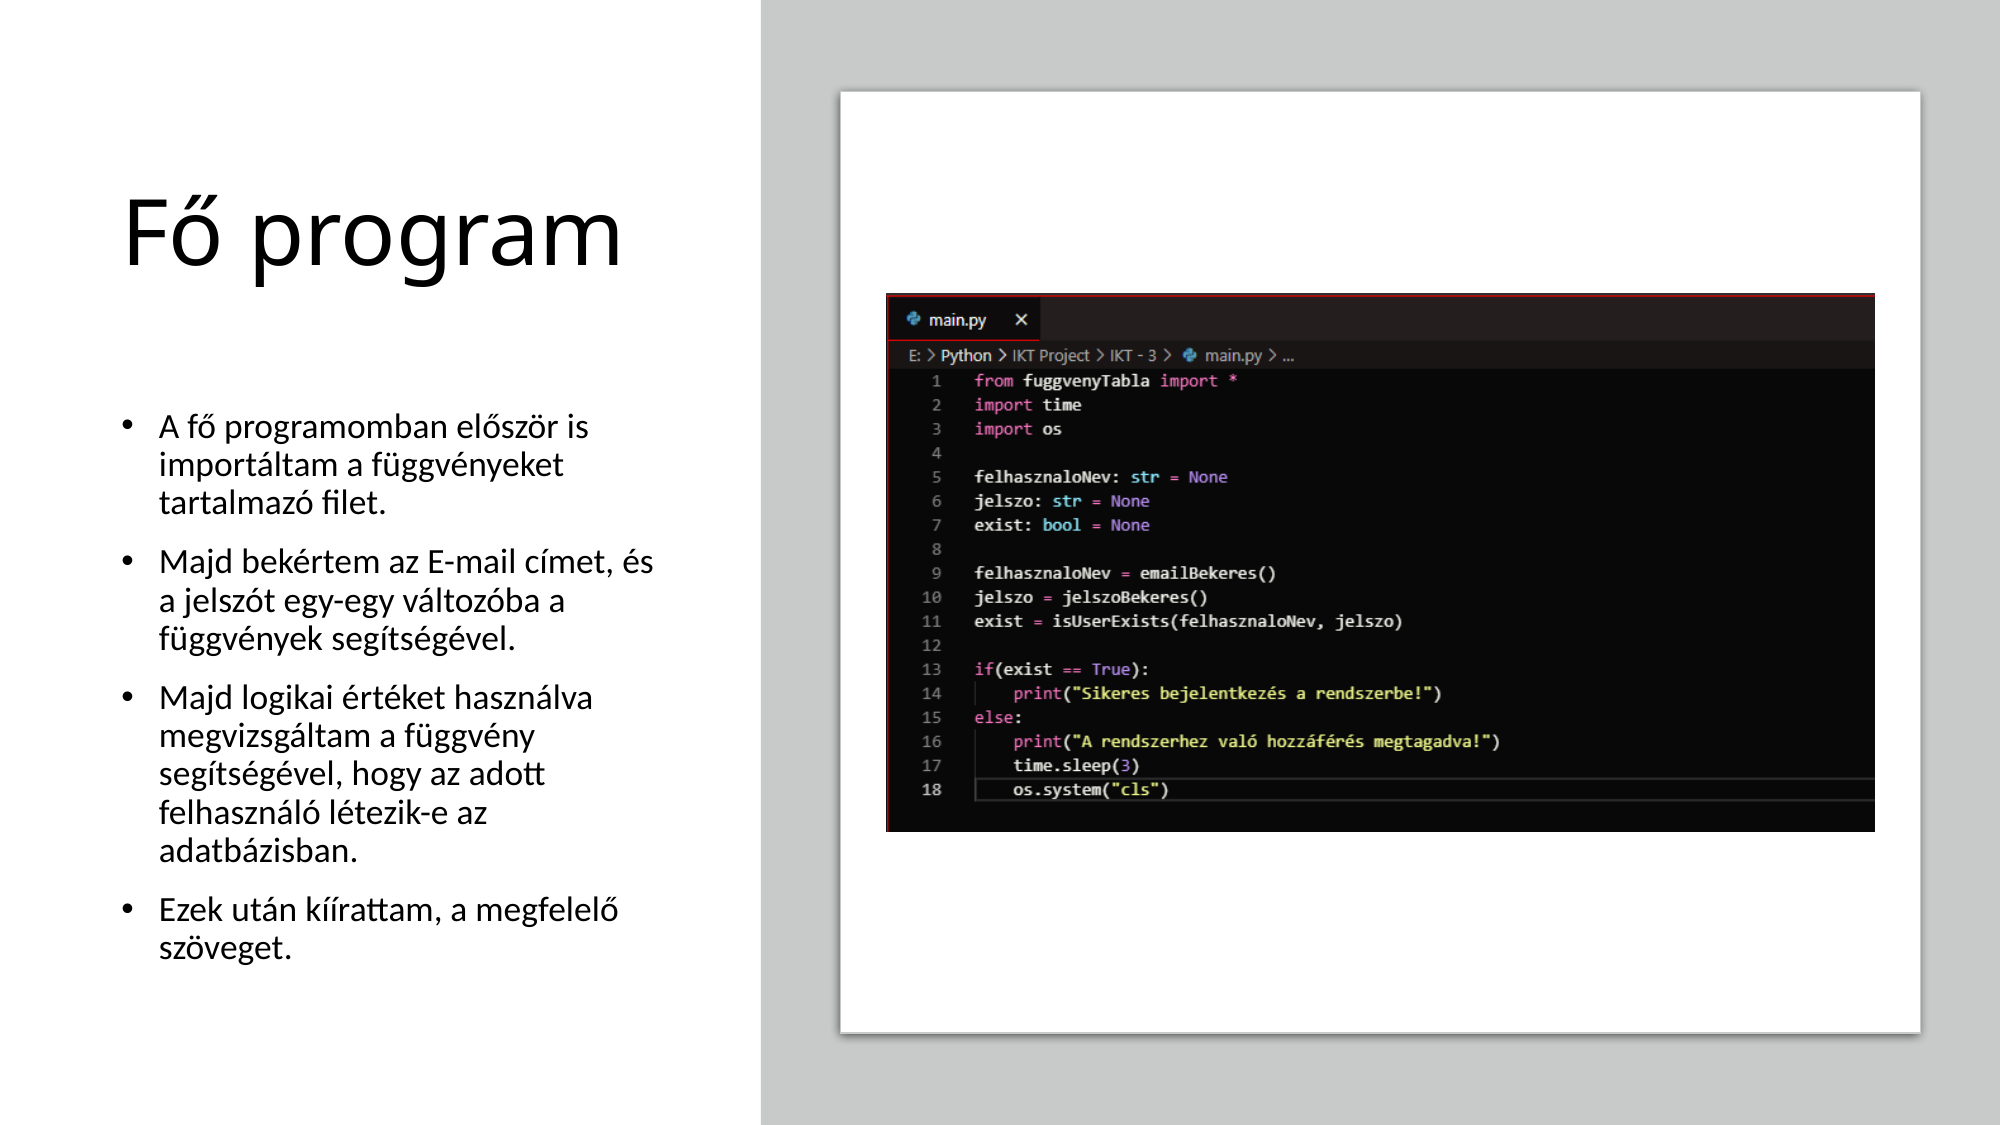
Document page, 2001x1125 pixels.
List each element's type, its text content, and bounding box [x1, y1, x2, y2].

title Fő program [106, 103, 682, 370]
text_box [760, 0, 2000, 1125]
picture [886, 293, 1875, 832]
text_box [839, 90, 1922, 1034]
list A fő programomban először is importáltam a függvényeket tartalmazó filet. Majd bekértem az E-mail címet, és a jelszót egy-egy változóba a függvények segítségével. Majd logikai értéket használva megvizsgáltam a függvény segítségével, hogy az adott felhasználó létezik-e az adatbázisban. Ezek után kíírattam, a megfelelő szöveget. [106, 399, 682, 1021]
